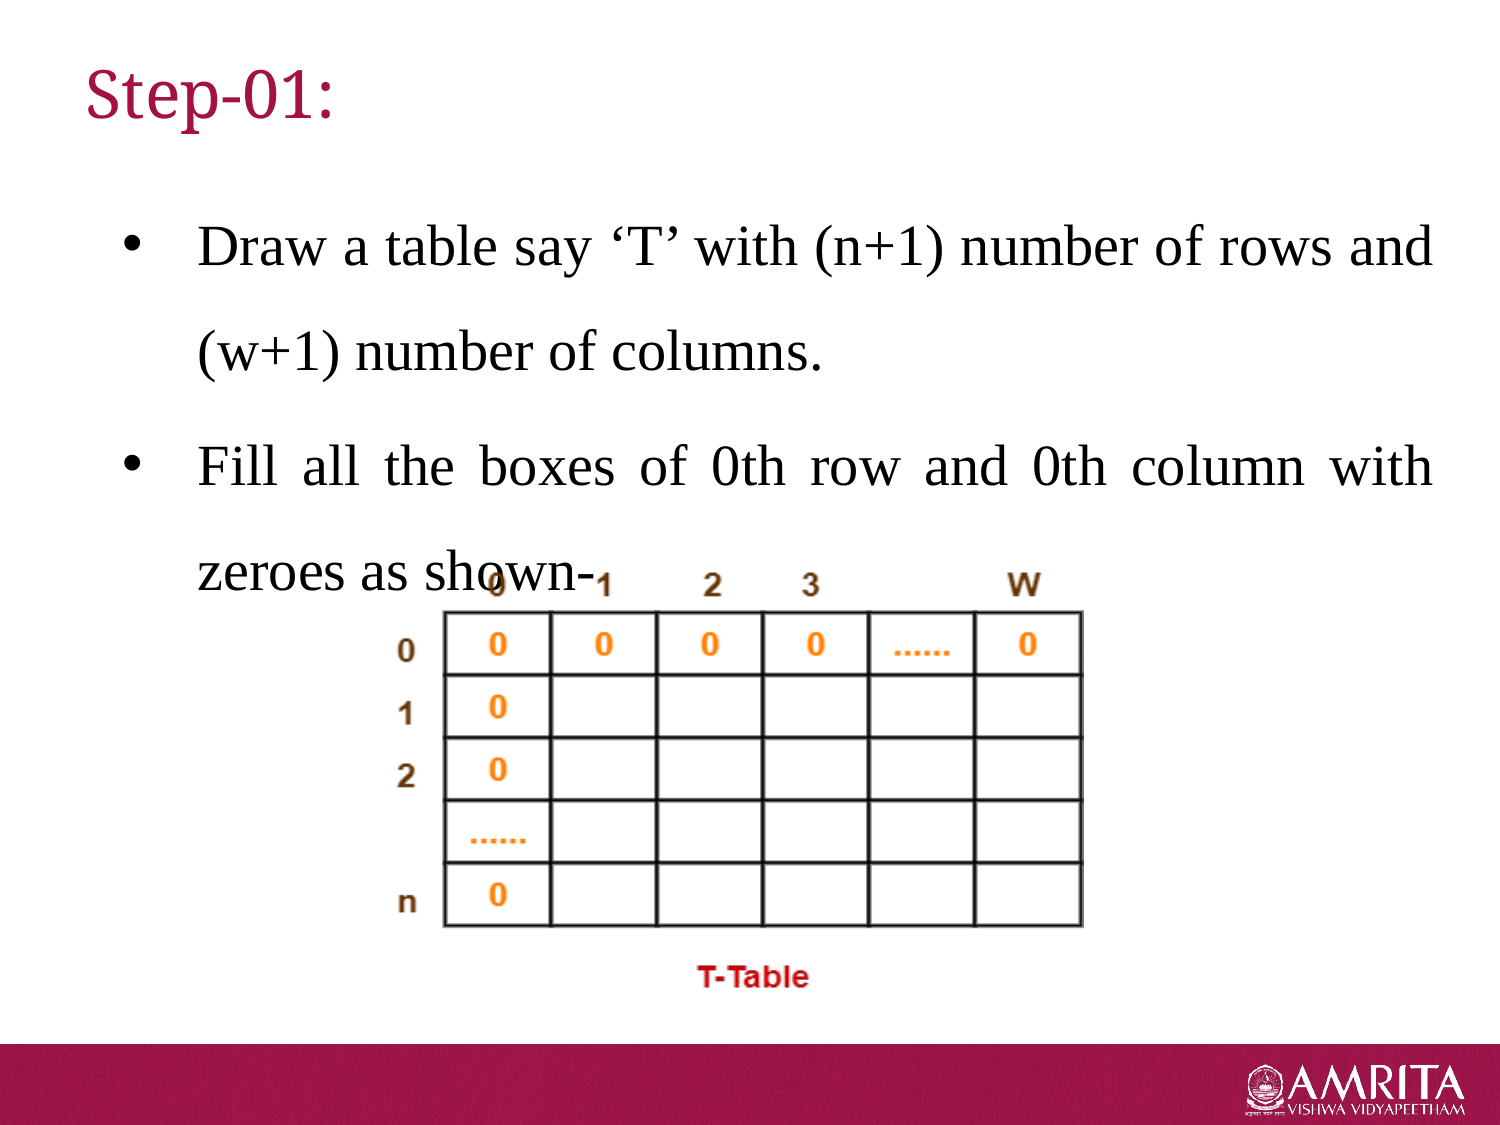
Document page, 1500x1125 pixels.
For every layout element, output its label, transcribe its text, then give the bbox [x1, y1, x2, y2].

picture [0, 1044, 1500, 1125]
picture [374, 562, 1084, 994]
list Draw a table say ‘T’ with (n+1) number of rows and (w+1) number of columns. Fill all the boxes of 0th row and 0th column with zeroes as shown- [70, 164, 1450, 992]
title Step-01: [70, 29, 1450, 164]
